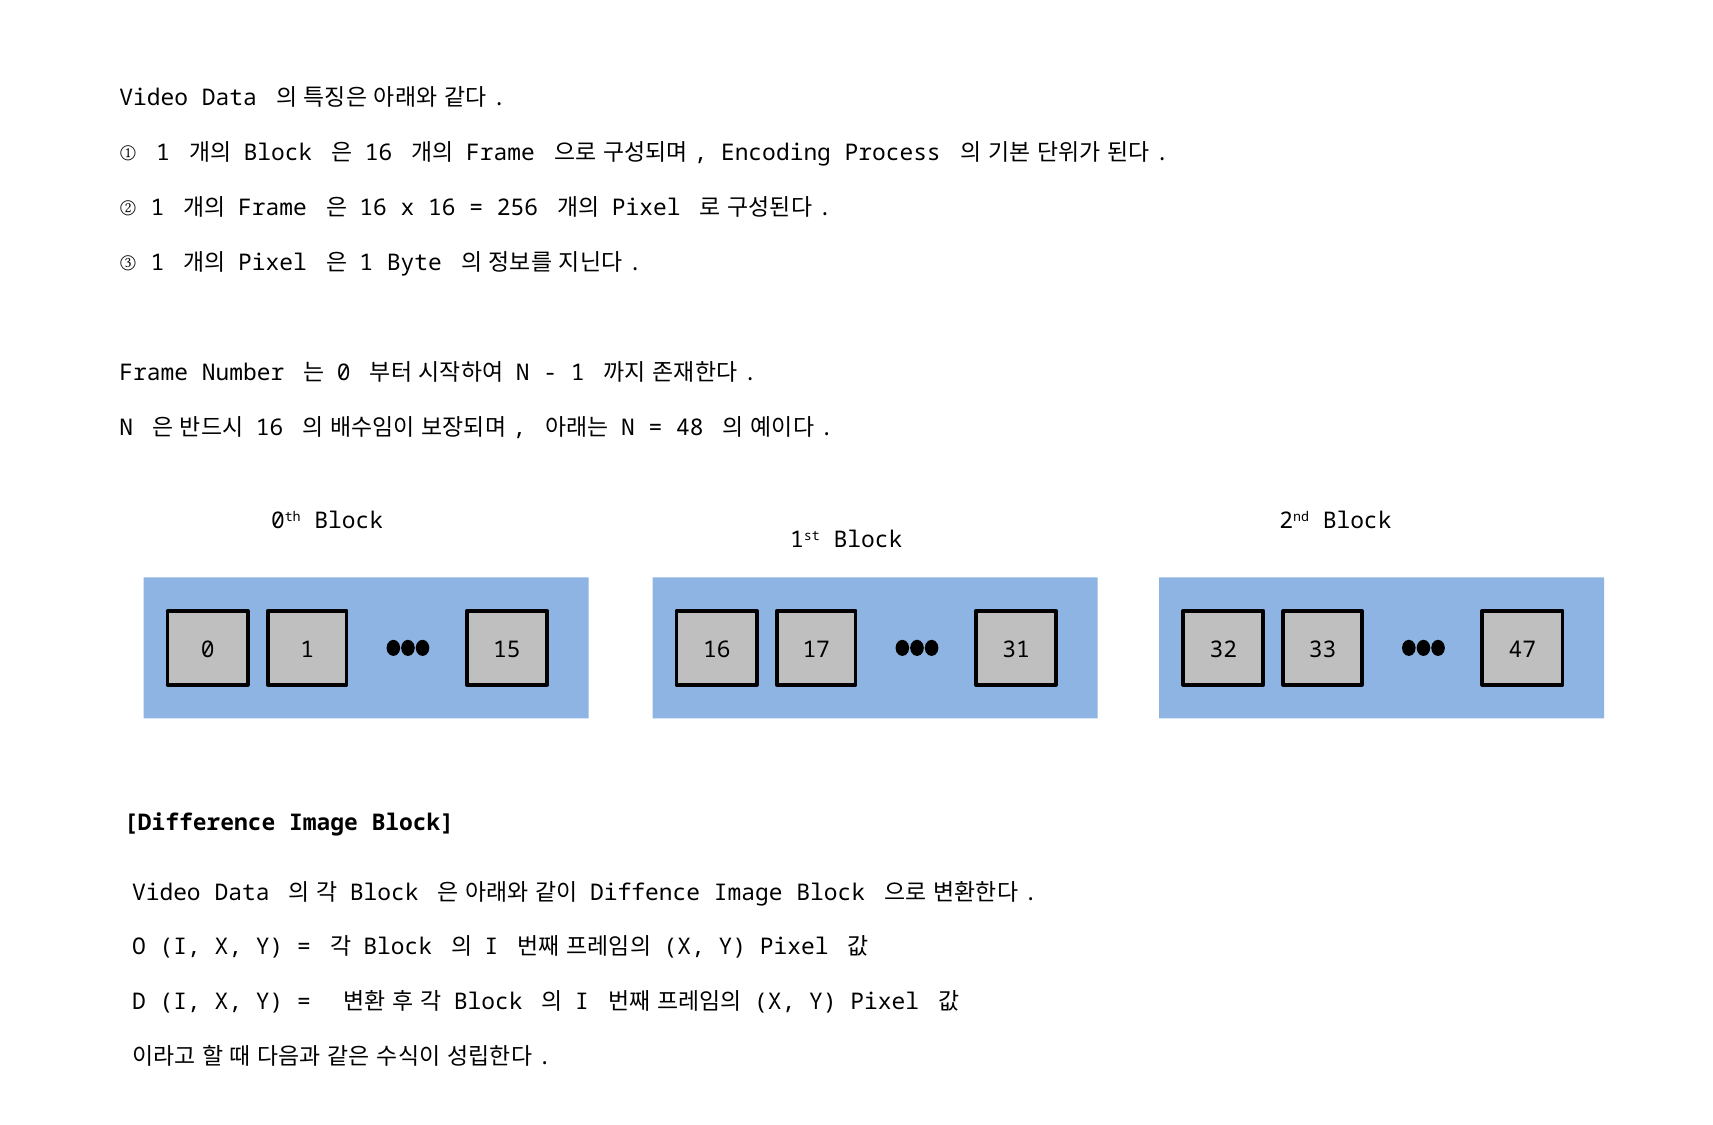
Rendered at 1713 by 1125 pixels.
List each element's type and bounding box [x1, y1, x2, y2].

text_box [143, 490, 1605, 719]
text_box [104, 75, 1621, 447]
text_box [117, 869, 1633, 1077]
text_box [109, 791, 505, 842]
